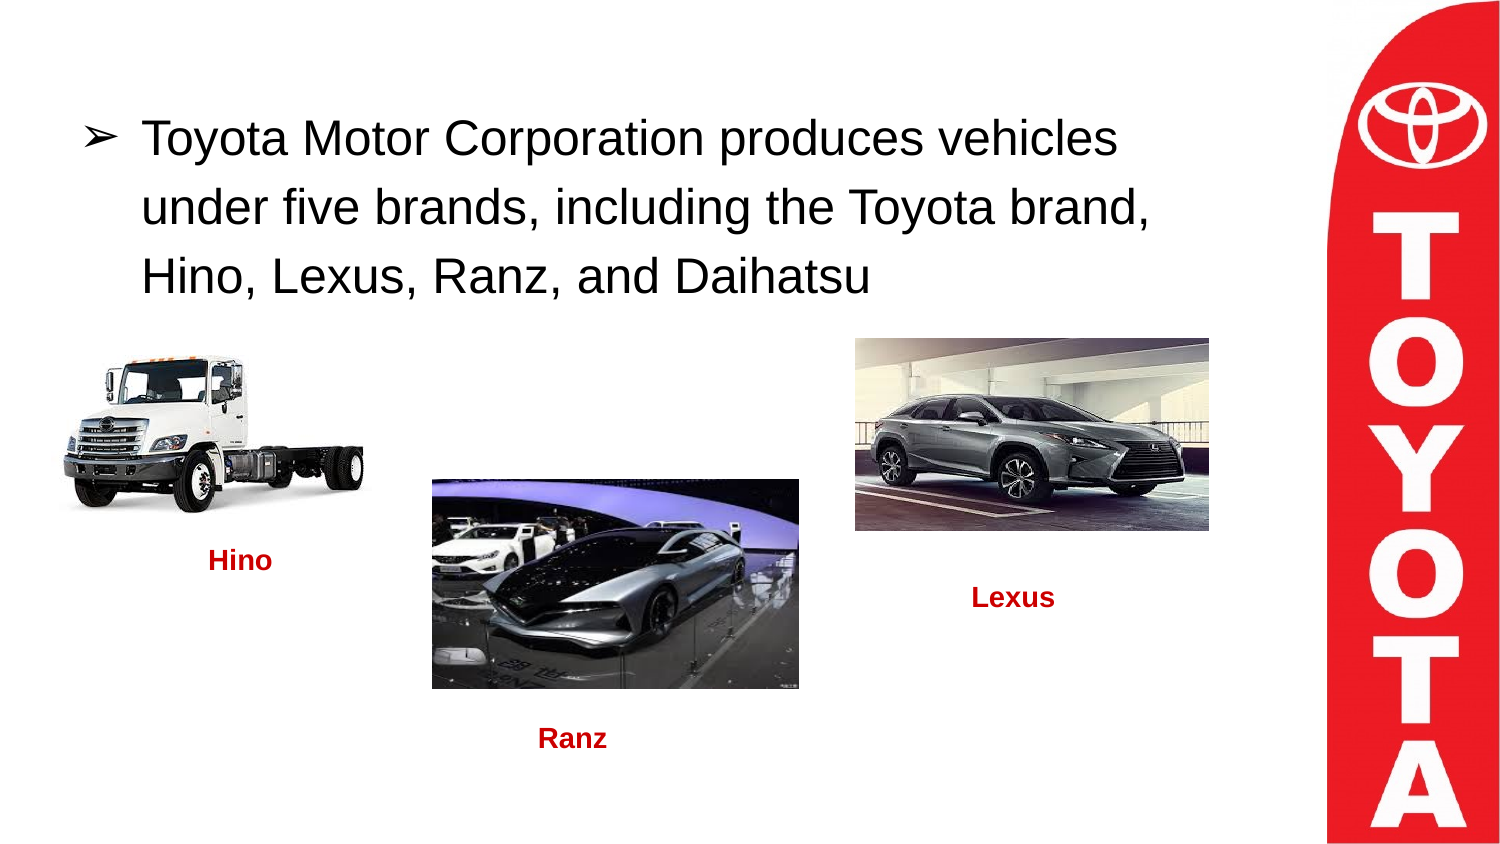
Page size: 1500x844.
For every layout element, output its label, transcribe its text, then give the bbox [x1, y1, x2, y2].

picture [1327, 0, 1500, 844]
text_box Lexus [956, 558, 1135, 630]
title [51, 72, 1322, 167]
list Toyota Motor Corporation produces vehicles under five brands, including the Toyota brand, Hino, Lexus, Ranz, and Daihatsu [51, 81, 1247, 752]
picture [50, 355, 377, 514]
picture [432, 479, 799, 689]
text_box Hino [193, 526, 362, 586]
text_box Ranz [522, 699, 668, 770]
picture [854, 338, 1209, 531]
